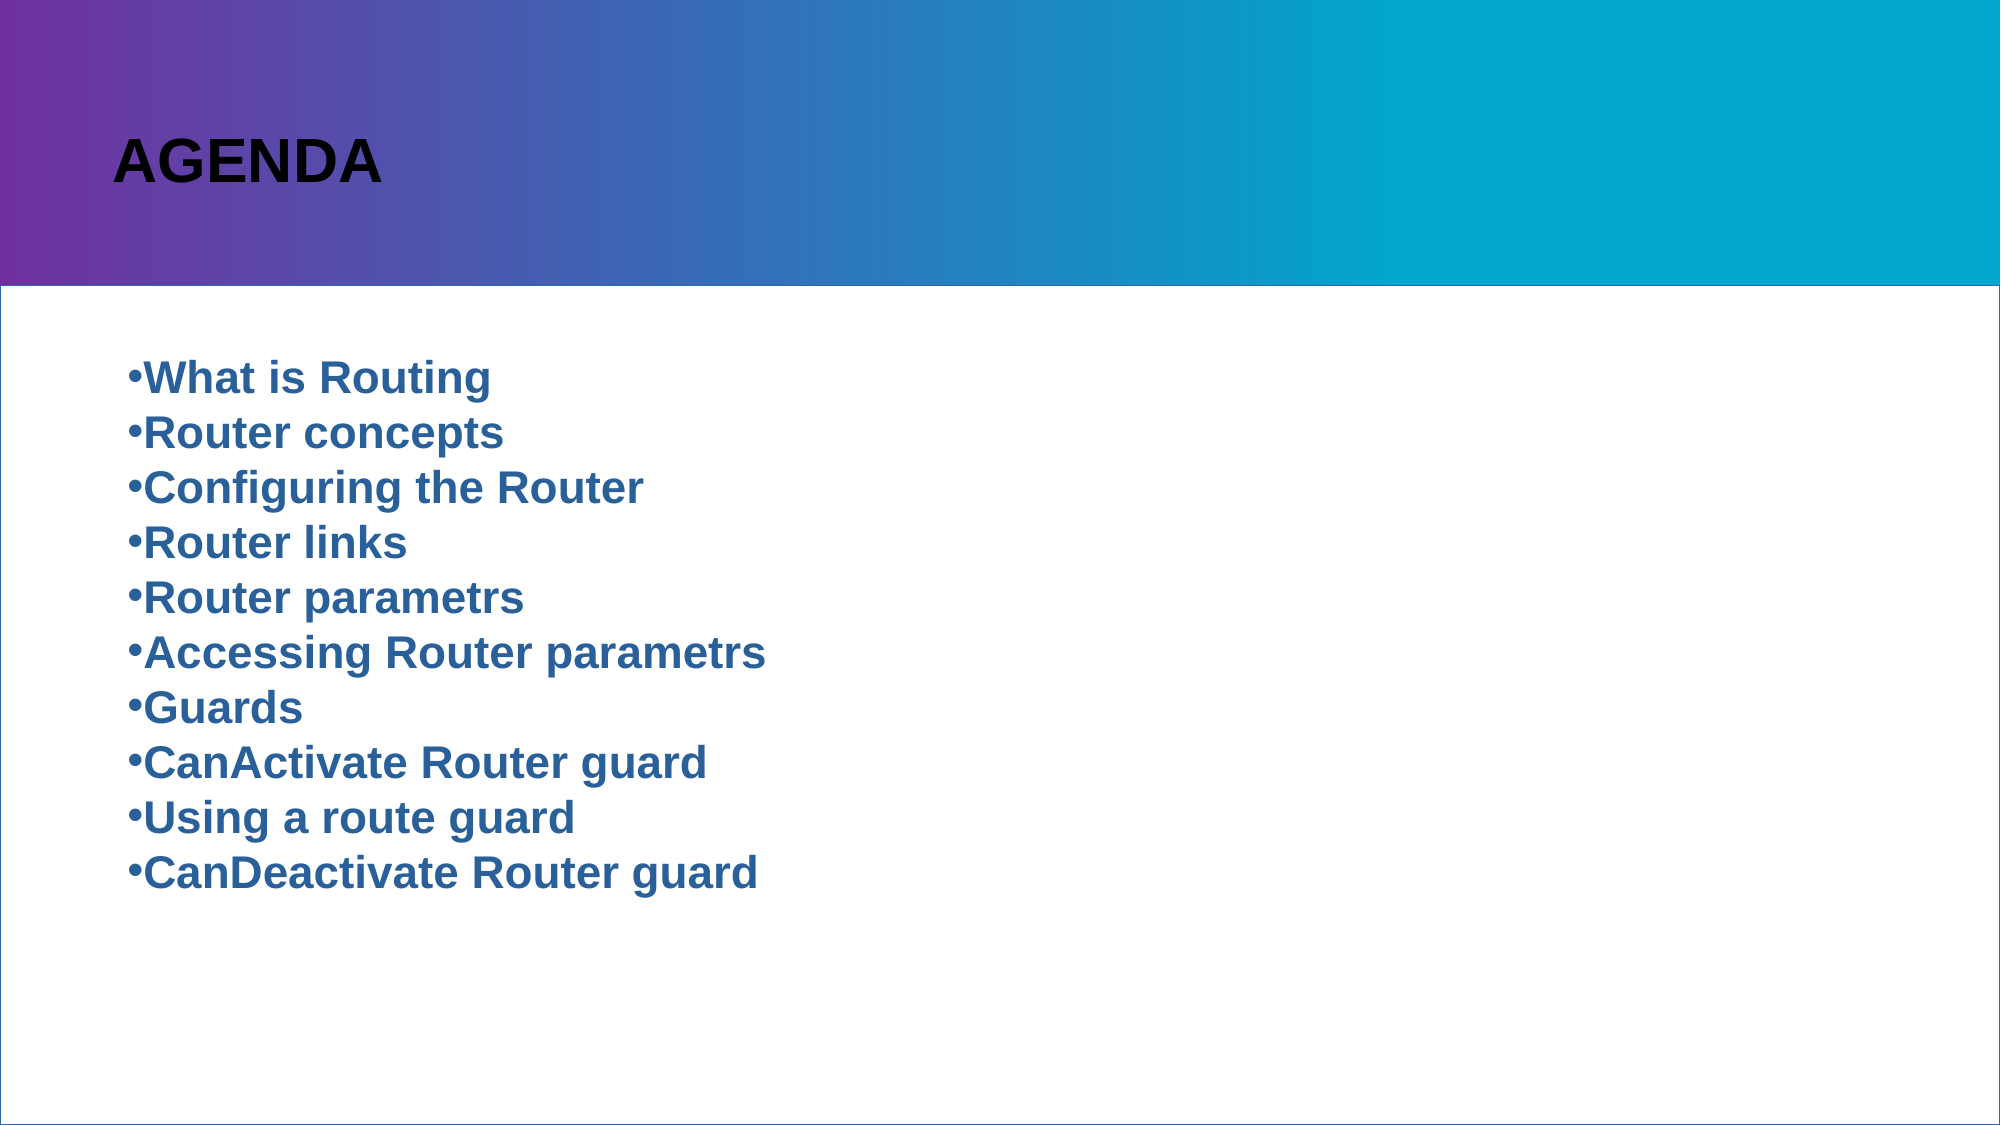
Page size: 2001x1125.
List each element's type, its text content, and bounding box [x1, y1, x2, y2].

text_box What is Routing Router concepts Configuring the Router Router links Router parametrs Accessing Router parametrs Guards CanActivate Router guard Using a route guard CanDeactivate Router guard [0, 285, 2000, 1125]
text_box AGENDA [112, 112, 1887, 225]
